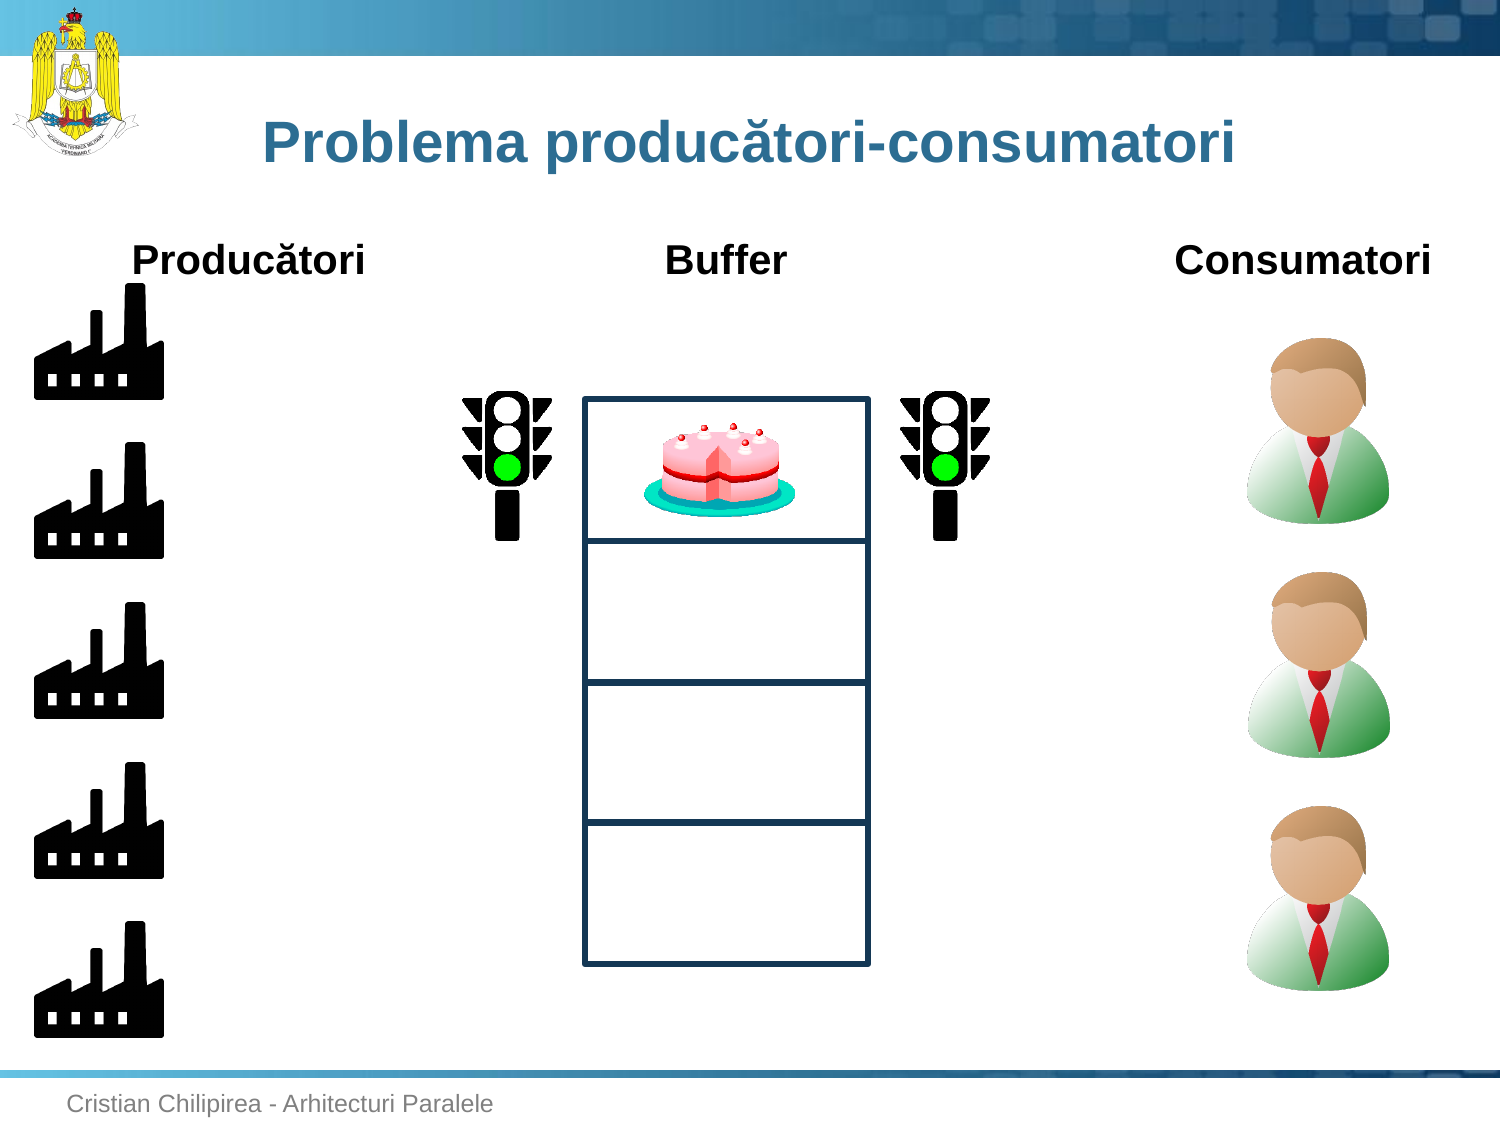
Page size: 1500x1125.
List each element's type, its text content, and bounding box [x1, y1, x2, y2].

text_box [583, 680, 870, 820]
picture [0, 1070, 1500, 1078]
text_box Buffer [649, 225, 803, 290]
picture [33, 442, 165, 560]
text_box Producători [116, 225, 381, 290]
picture [462, 391, 552, 542]
footer Cristian Chilipirea - Arhitecturi Paralele [51, 1083, 1157, 1125]
picture [33, 762, 165, 879]
picture [1247, 572, 1390, 758]
text_box [583, 820, 870, 966]
picture [33, 921, 165, 1039]
picture [33, 283, 165, 400]
picture [900, 391, 990, 542]
text_box [583, 539, 870, 680]
picture [1247, 806, 1390, 992]
text_box [583, 397, 870, 539]
text_box Consumatori [1159, 225, 1447, 290]
picture [1247, 338, 1390, 524]
picture [33, 602, 165, 719]
picture [644, 423, 795, 517]
picture [0, 0, 1500, 156]
title Problema producători-consumatori [51, 102, 1449, 178]
